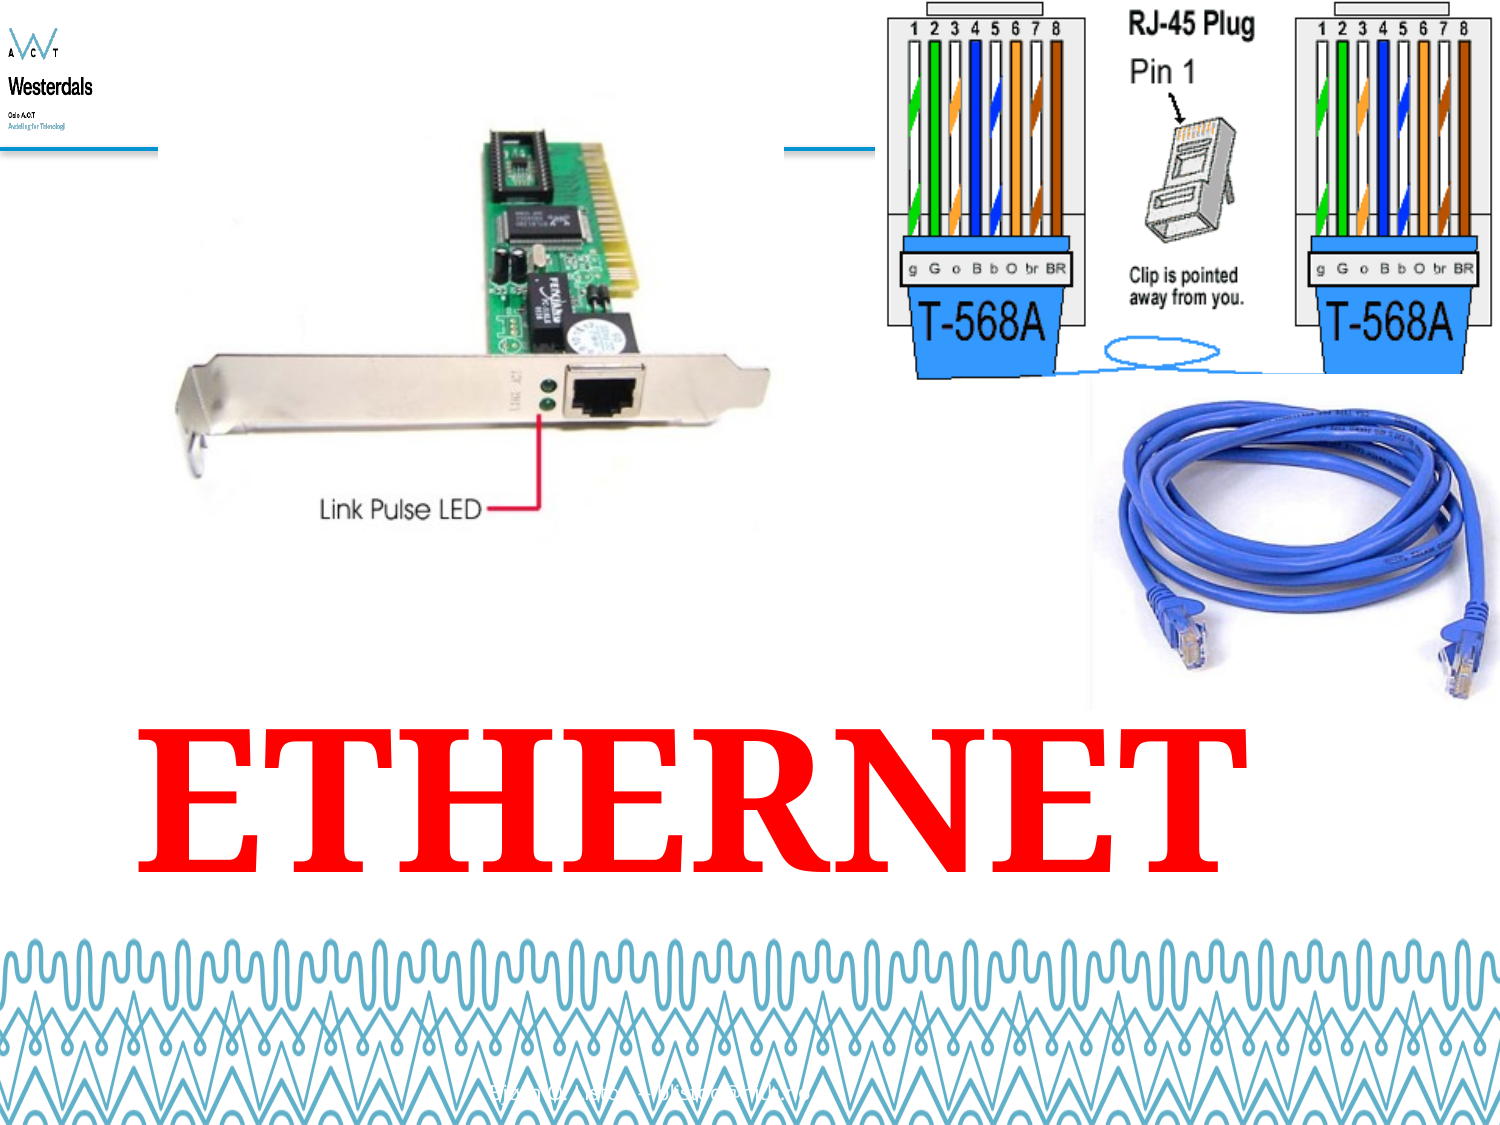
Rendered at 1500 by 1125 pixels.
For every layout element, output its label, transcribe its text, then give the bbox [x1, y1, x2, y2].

title Ethernet [118, 665, 1394, 889]
picture [874, 0, 1500, 710]
slide_number [1130, 1058, 1481, 1119]
footer Bjørn O. Listog -- blistog@nith.no [412, 1062, 888, 1123]
picture [0, 919, 1500, 1125]
picture [158, 93, 784, 563]
picture [0, 0, 102, 146]
